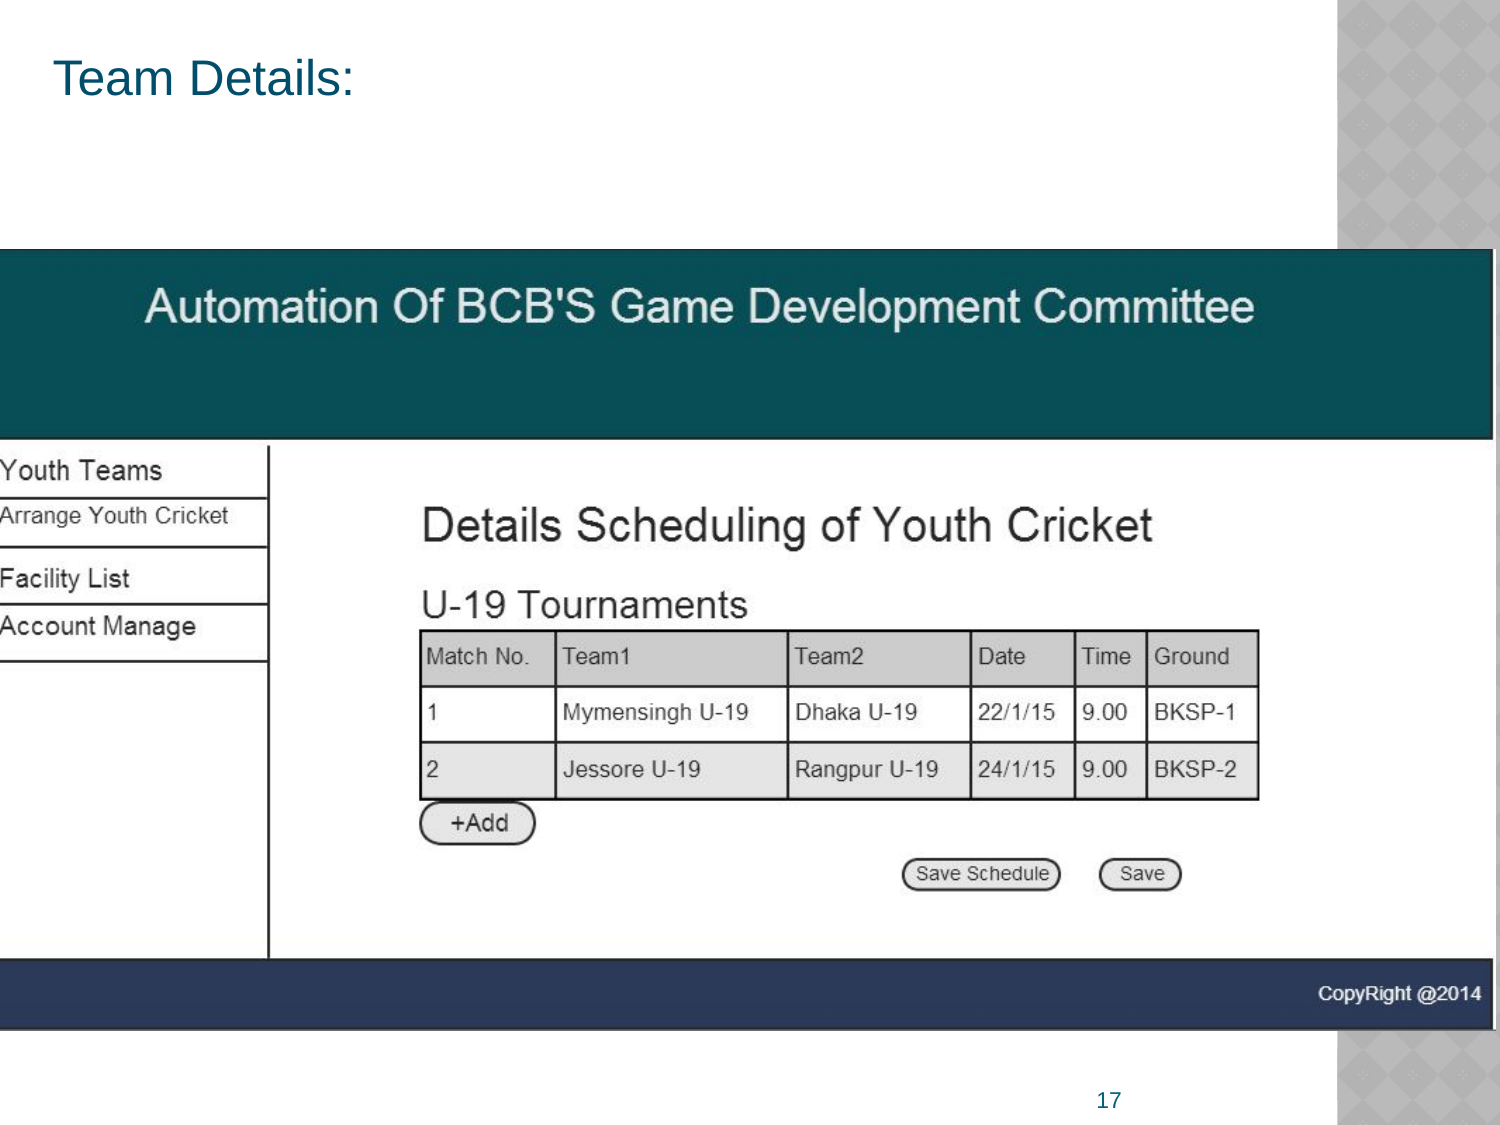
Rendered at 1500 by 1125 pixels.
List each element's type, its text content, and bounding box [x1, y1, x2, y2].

slide_number 17 [1025, 1075, 1122, 1113]
picture [0, 249, 1496, 1032]
text_box Team Details: [37, 37, 825, 113]
